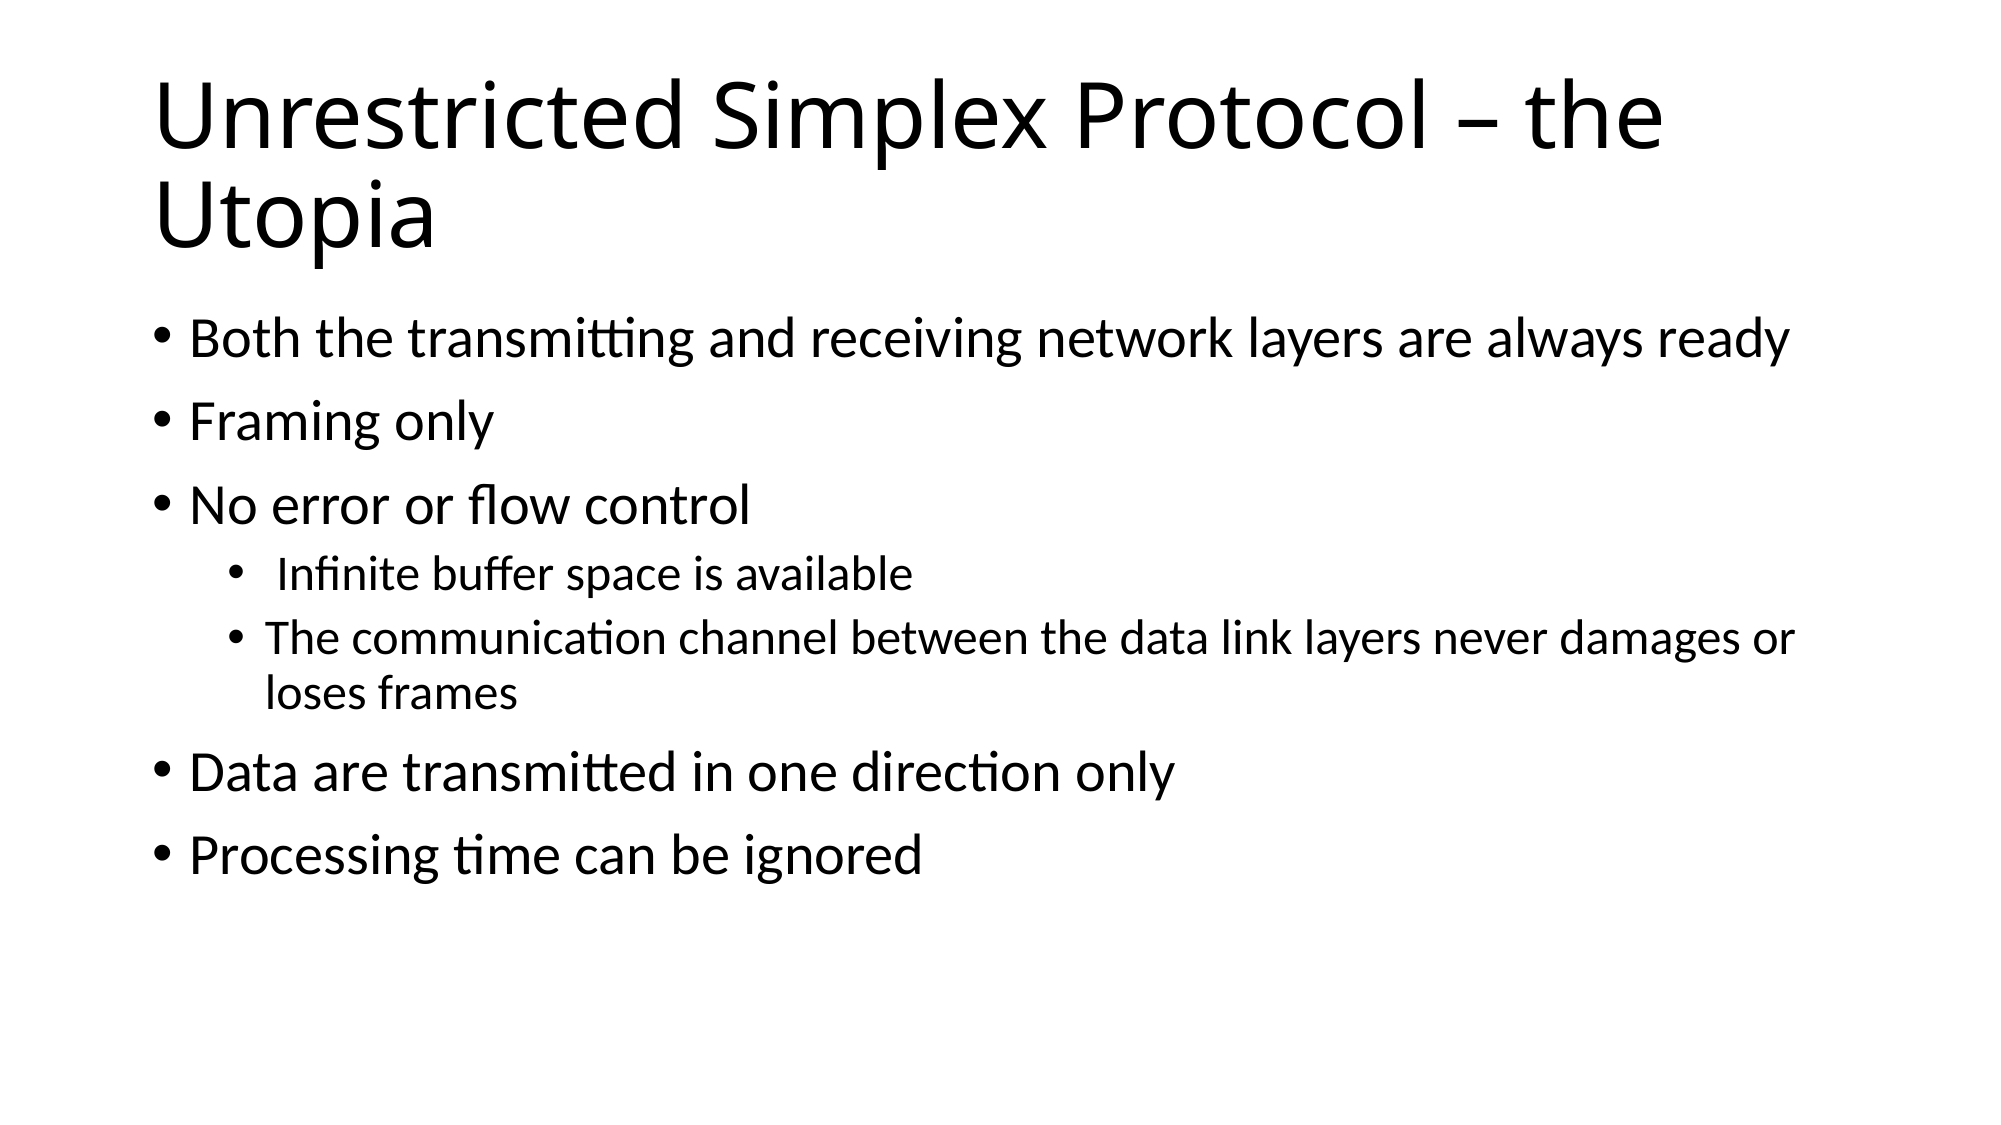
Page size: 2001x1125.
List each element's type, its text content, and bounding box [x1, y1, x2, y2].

list Both the transmitting and receiving network layers are always ready Framing only No error or flow control Infinite buffer space is available The communication channel between the data link layers never damages or loses frames Data are transmitted in one direction only Processing time can be ignored [137, 299, 1863, 1014]
title Unrestricted Simplex Protocol – the Utopia [137, 59, 1863, 278]
